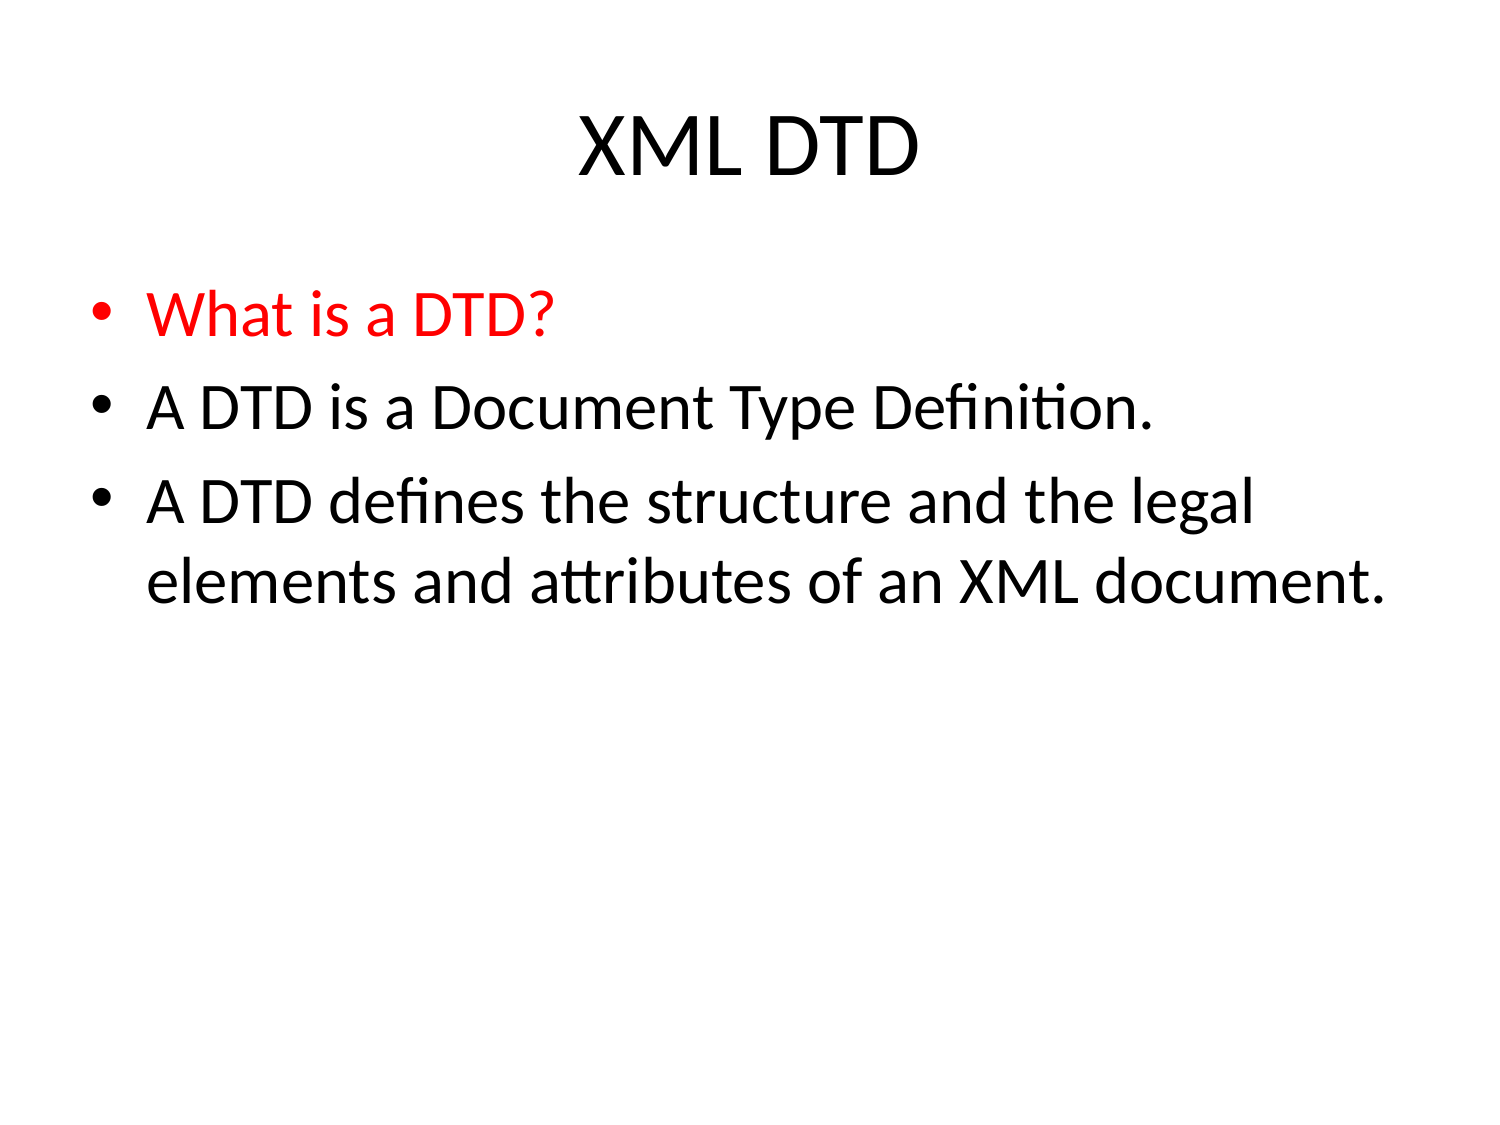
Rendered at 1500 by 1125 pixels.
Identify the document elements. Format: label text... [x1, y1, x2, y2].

list What is a DTD? A DTD is a Document Type Definition. A DTD defines the structure and the legal elements and attributes of an XML document. [75, 262, 1425, 1005]
title XML DTD [75, 45, 1425, 233]
